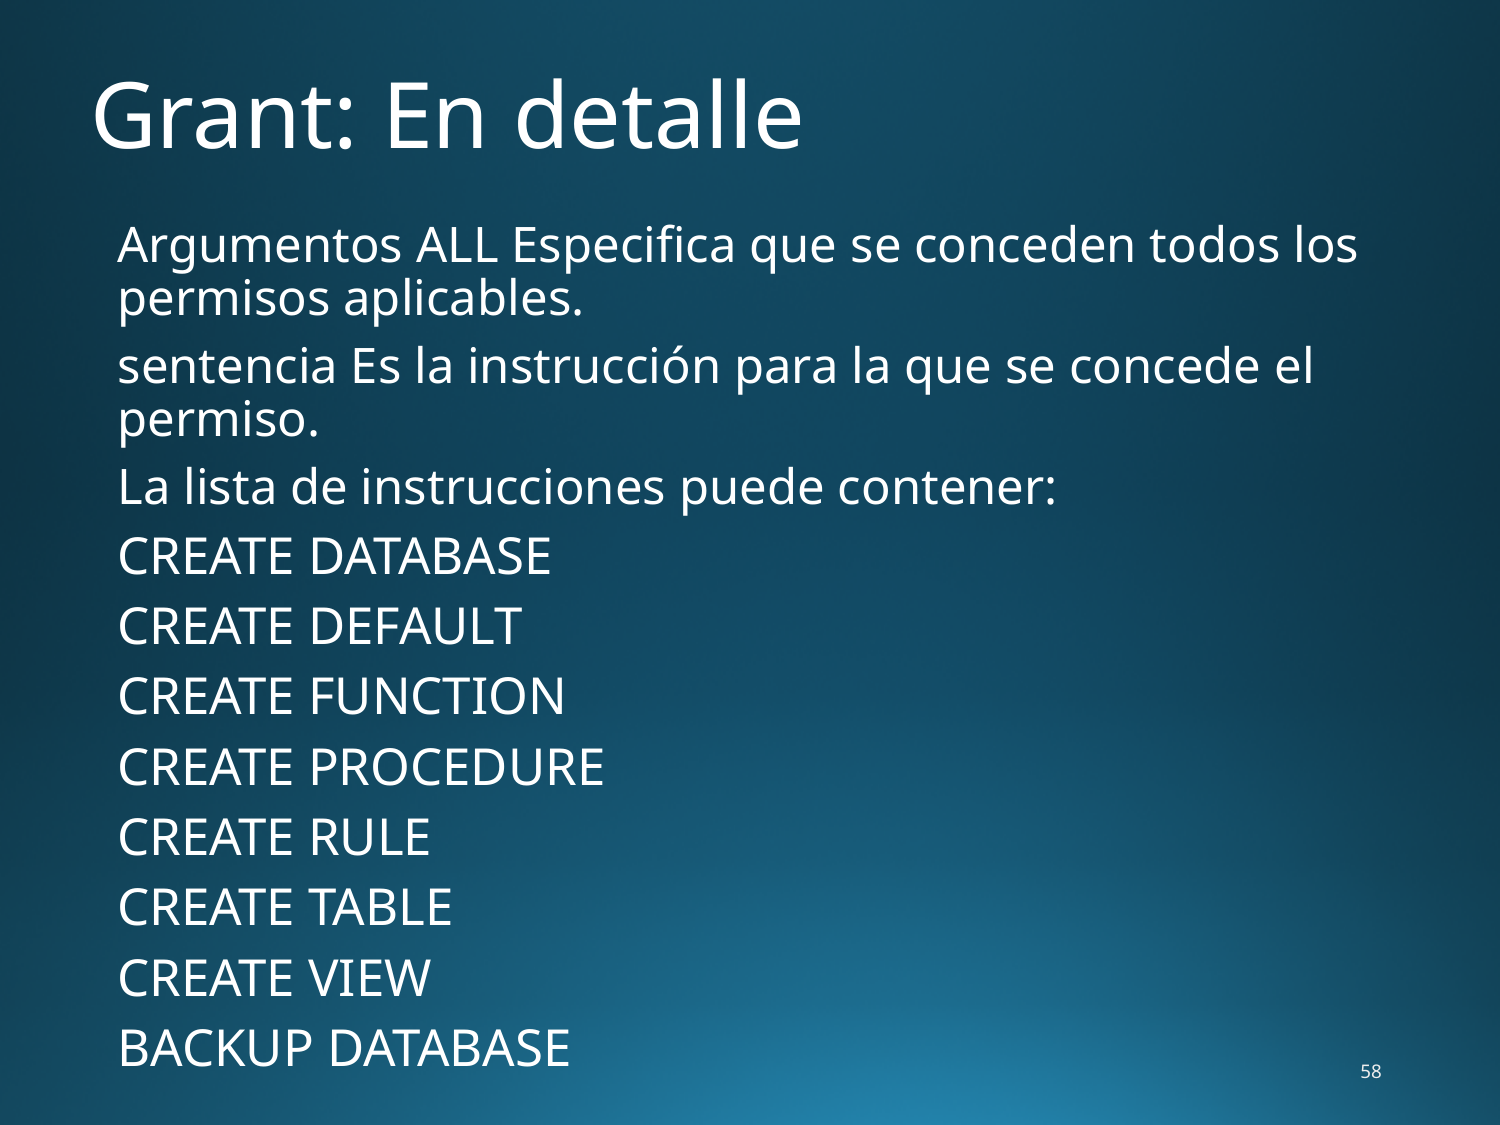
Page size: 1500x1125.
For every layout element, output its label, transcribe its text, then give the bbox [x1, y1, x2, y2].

list Argumentos ALL Especifica que se conceden todos los permisos aplicables. sentencia Es la instrucción para la que se concede el permiso. La lista de instrucciones puede contener: CREATE DATABASE CREATE DEFAULT CREATE FUNCTION CREATE PROCEDURE CREATE RULE CREATE TABLE CREATE VIEW BACKUP DATABASE [75, 212, 1425, 1088]
title Grant: En detalle [75, 24, 1425, 212]
slide_number 58 [1059, 1042, 1397, 1103]
picture [0, 0, 1500, 1125]
